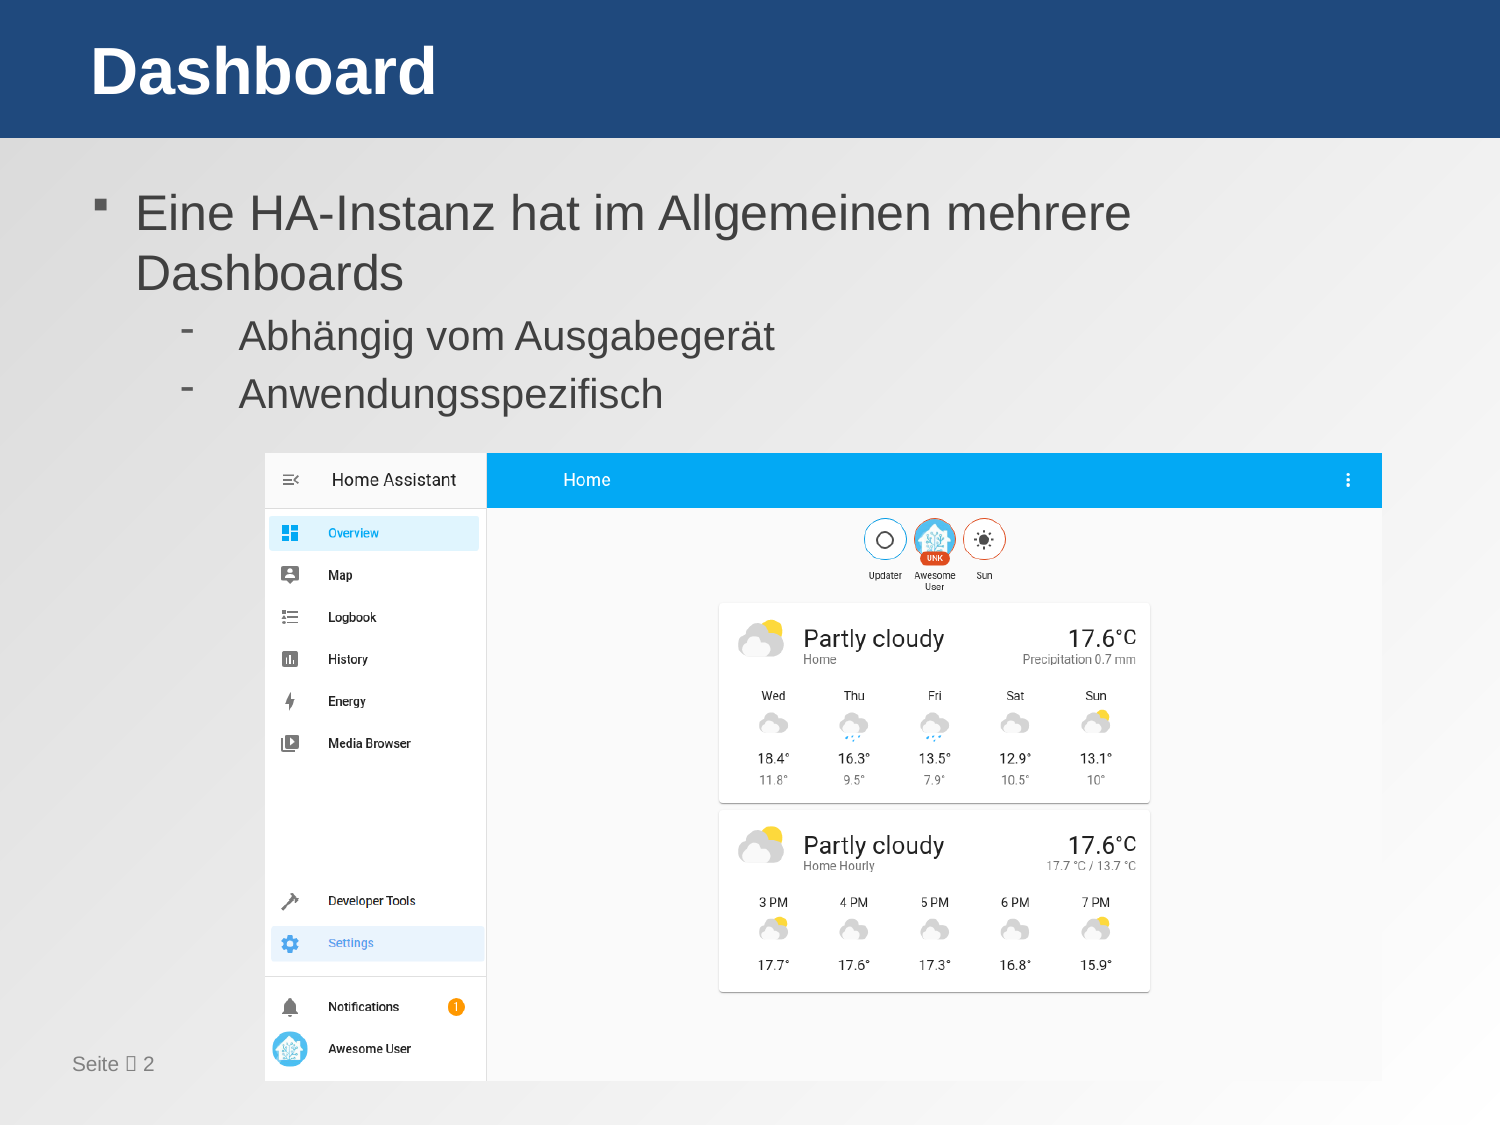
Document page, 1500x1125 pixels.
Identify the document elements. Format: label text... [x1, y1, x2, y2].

list Eine HA-Instanz hat im Allgemeinen mehrere Dashboards Abhängig vom Ausgabegerät Anwendungsspezifisch [76, 172, 1424, 929]
picture [265, 452, 1383, 1081]
title Dashboard [75, 20, 1425, 208]
